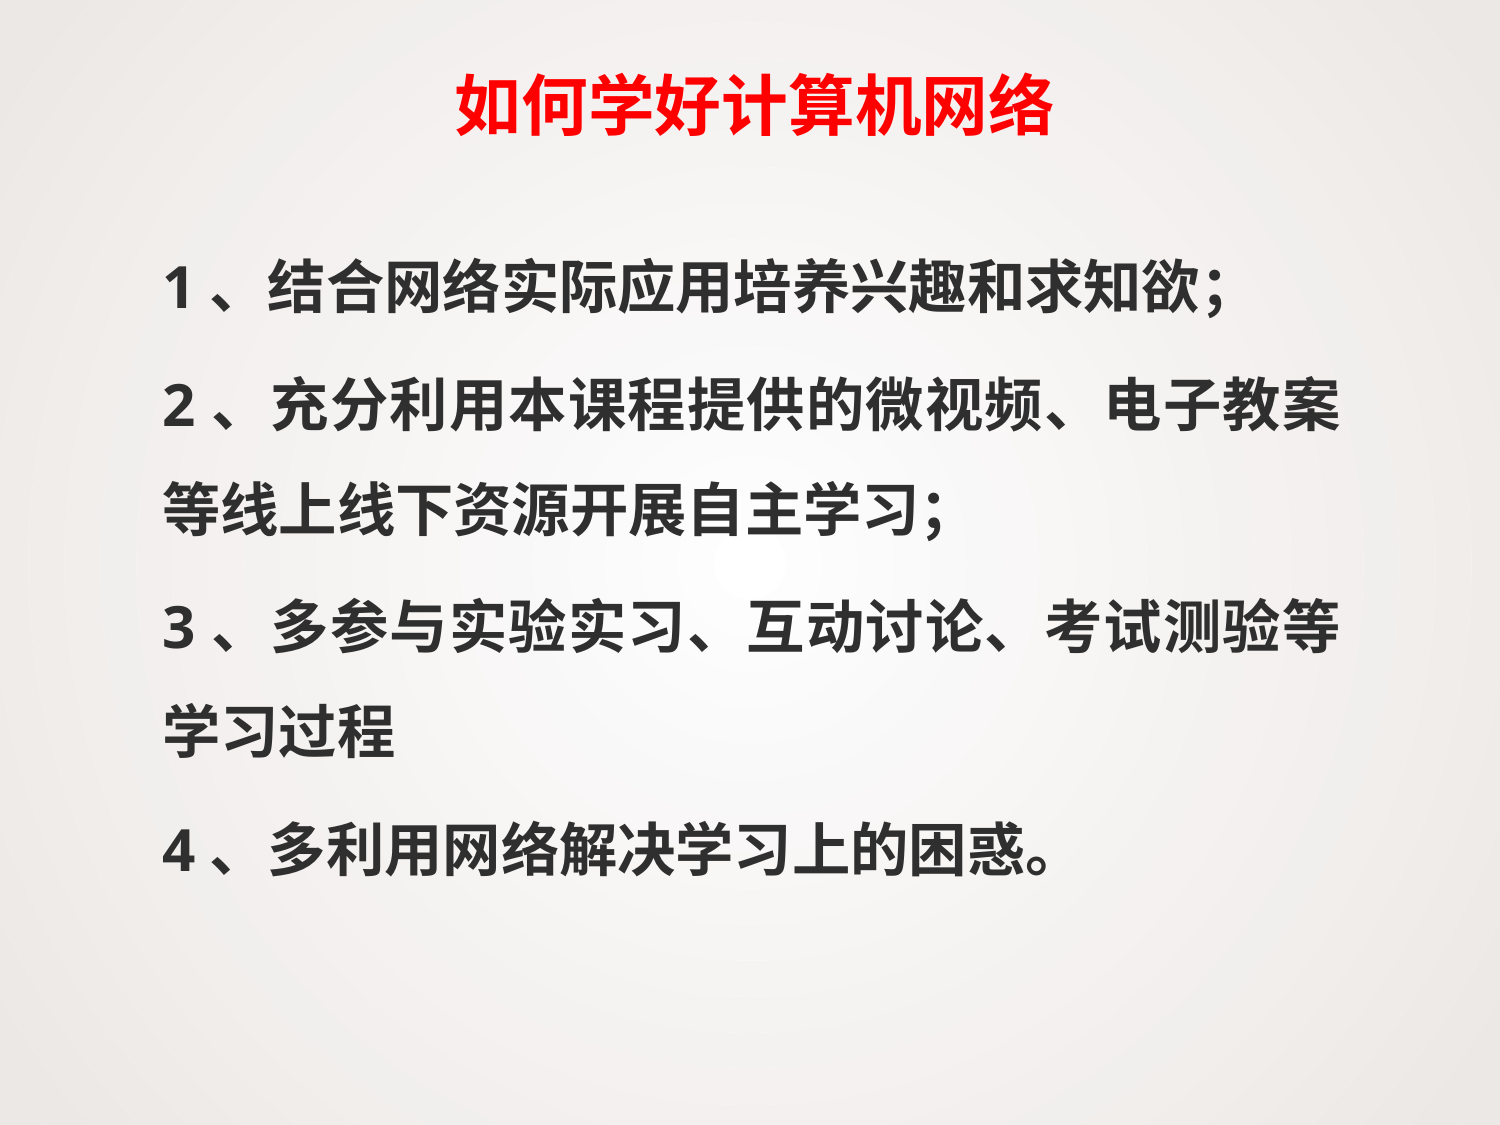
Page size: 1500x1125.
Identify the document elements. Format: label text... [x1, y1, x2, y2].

title 如何学好计算机网络 [81, 32, 1429, 186]
list 1、结合网络实际应用培养兴趣和求知欲； 2、充分利用本课程提供的微视频、电子教案等线上线下资源开展自主学习； 3、多参与实验实习、互动讨论、考试测验等学习过程 4、多利用网络解决学习上的困惑。 [147, 208, 1357, 1052]
